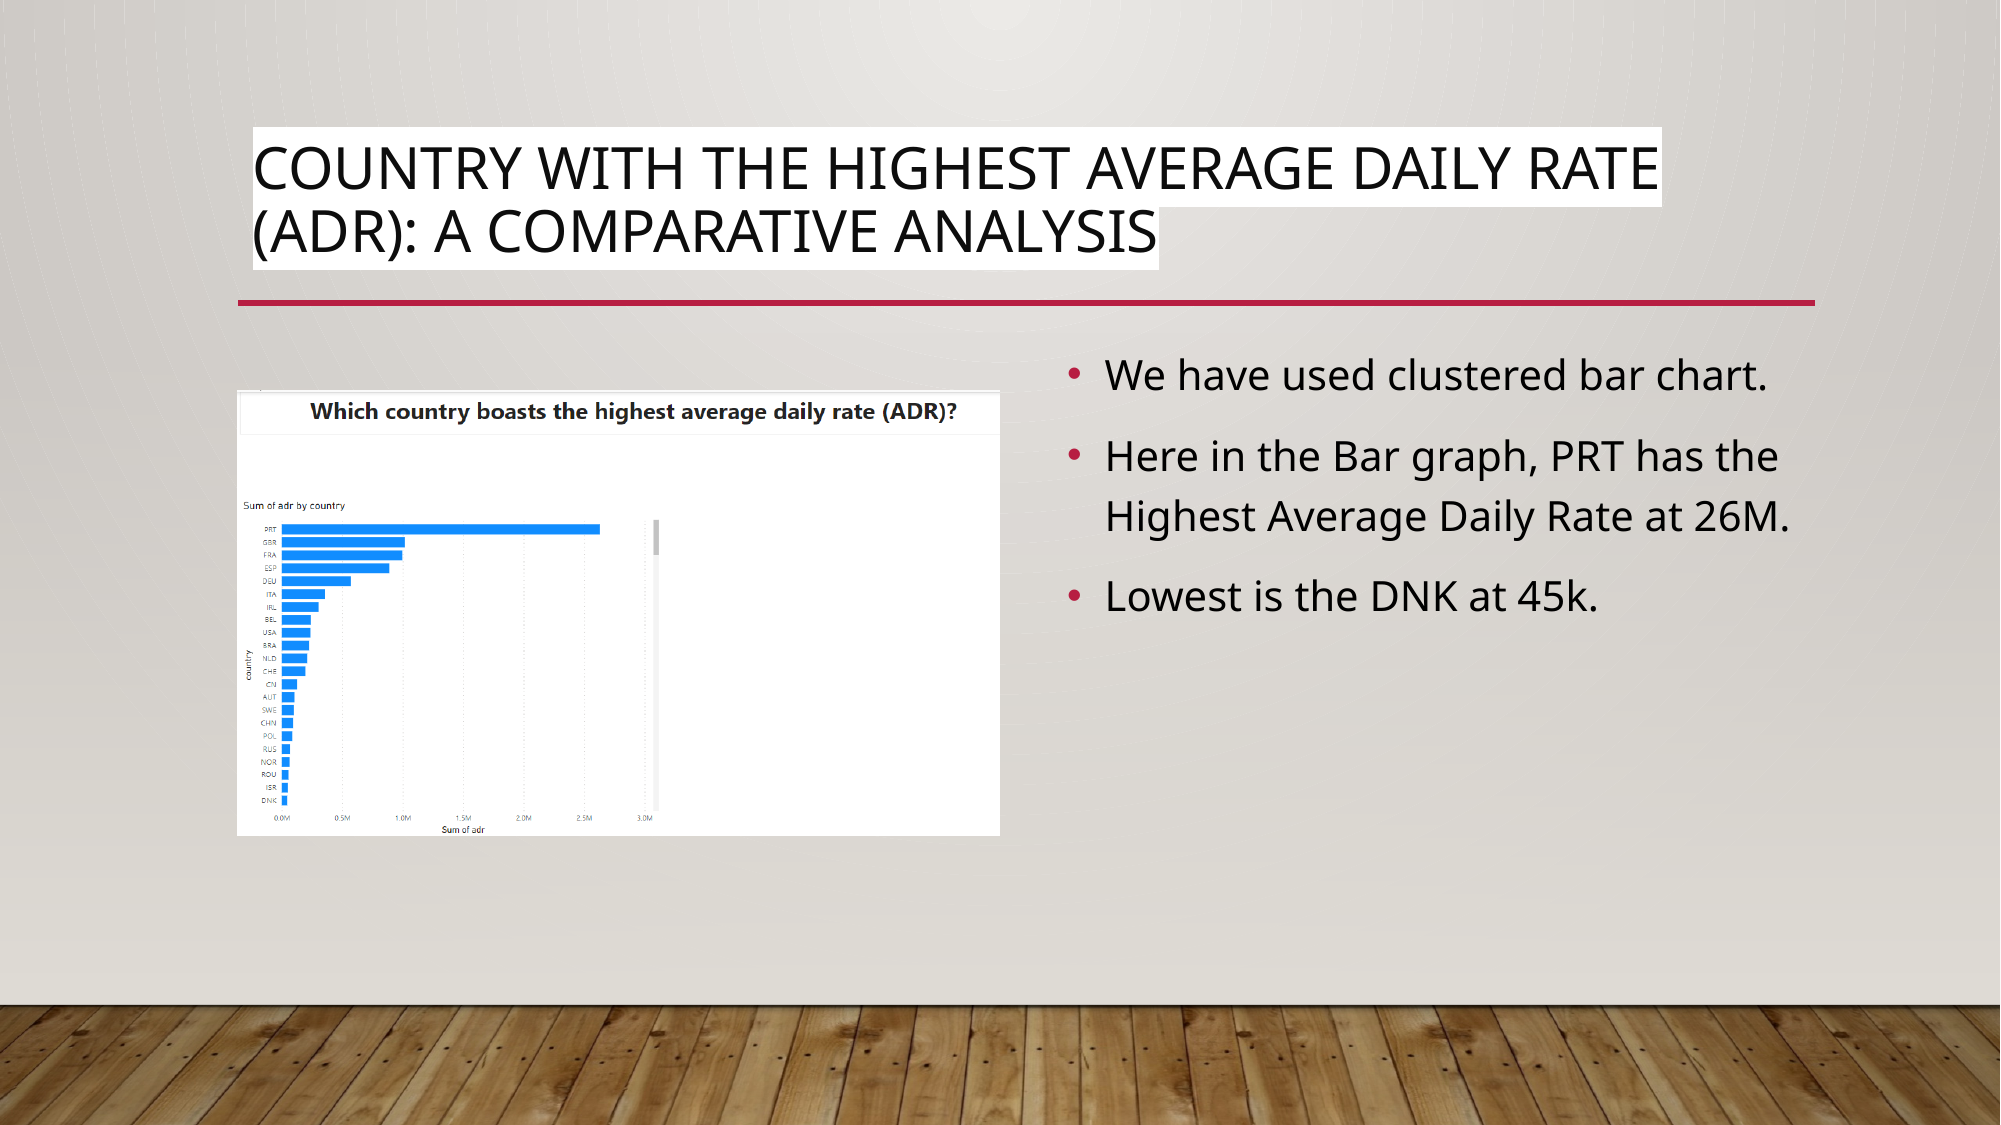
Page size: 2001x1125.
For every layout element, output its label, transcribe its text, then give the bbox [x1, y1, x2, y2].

picture [0, 1005, 2000, 1125]
list We have used clustered bar chart. Here in the Bar graph, PRT has the Highest Average Daily Rate at 26M. Lowest is the DNK at 45k. [1052, 330, 1815, 896]
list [237, 389, 1000, 836]
title Country with the Highest Average Daily Rate (ADR): A Comparative Analysis [237, 132, 1814, 306]
